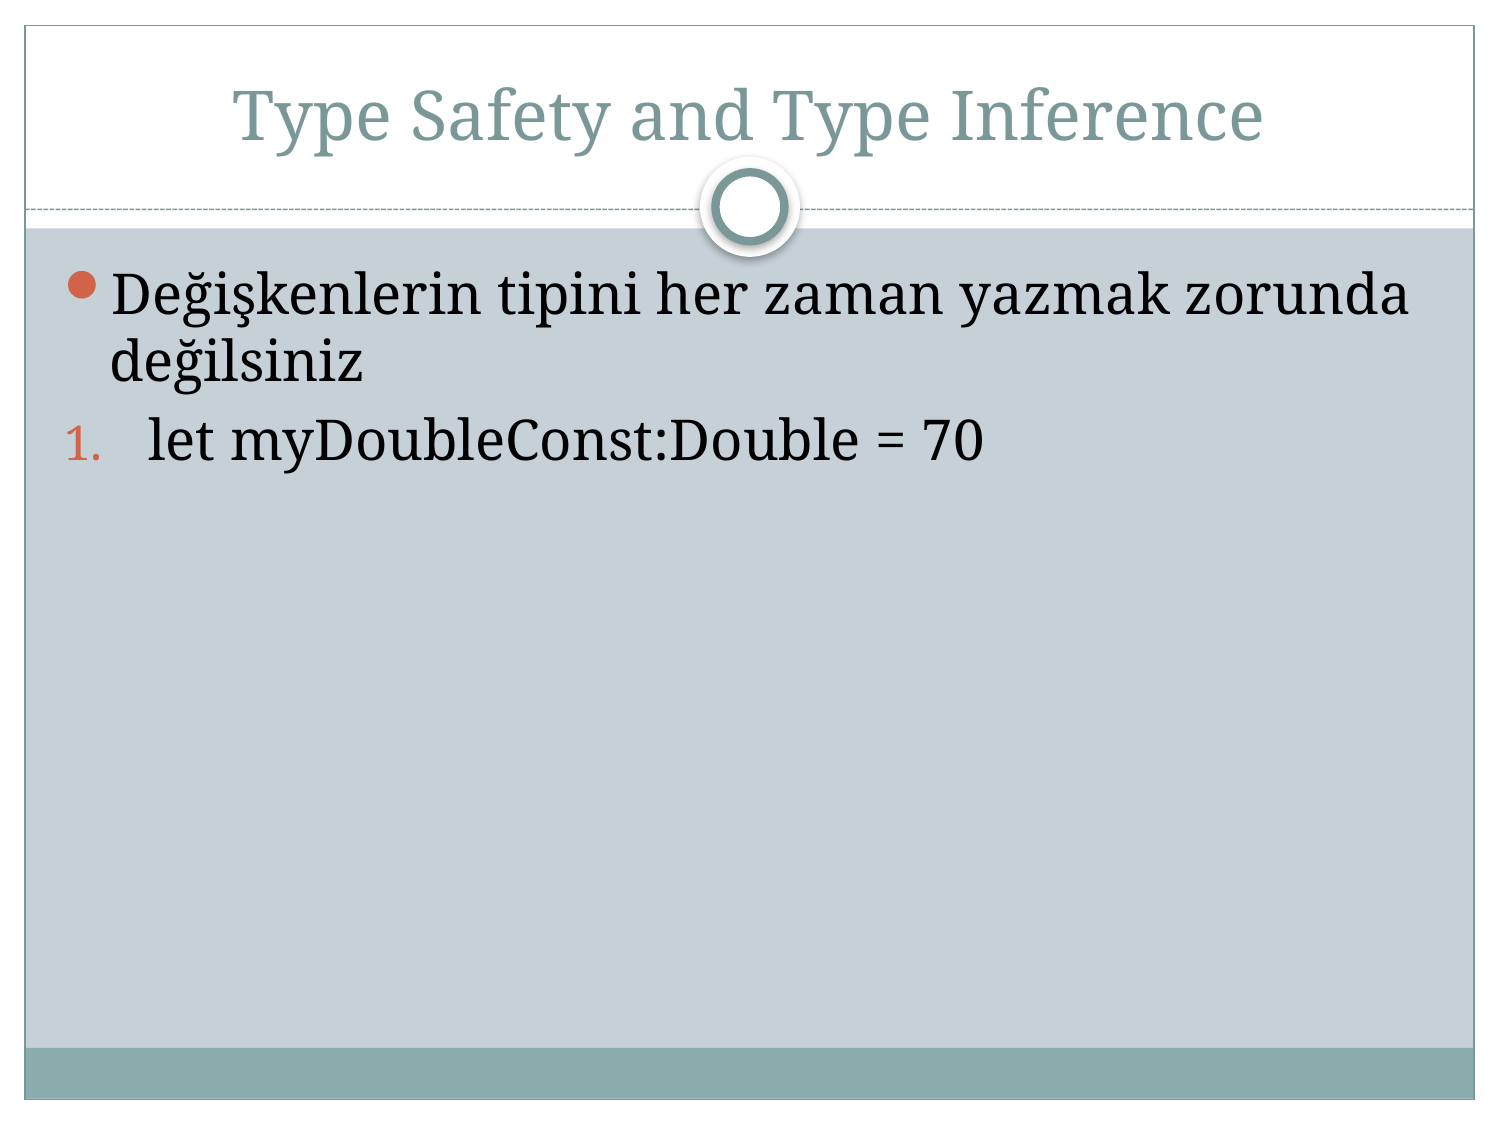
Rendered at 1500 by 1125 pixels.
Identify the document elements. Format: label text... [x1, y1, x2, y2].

list Değişkenlerin tipini her zaman yazmak zorunda değilsiniz let myDoubleConst:Double = 70 [49, 250, 1445, 1001]
title Type Safety and Type Inference [49, 37, 1450, 162]
